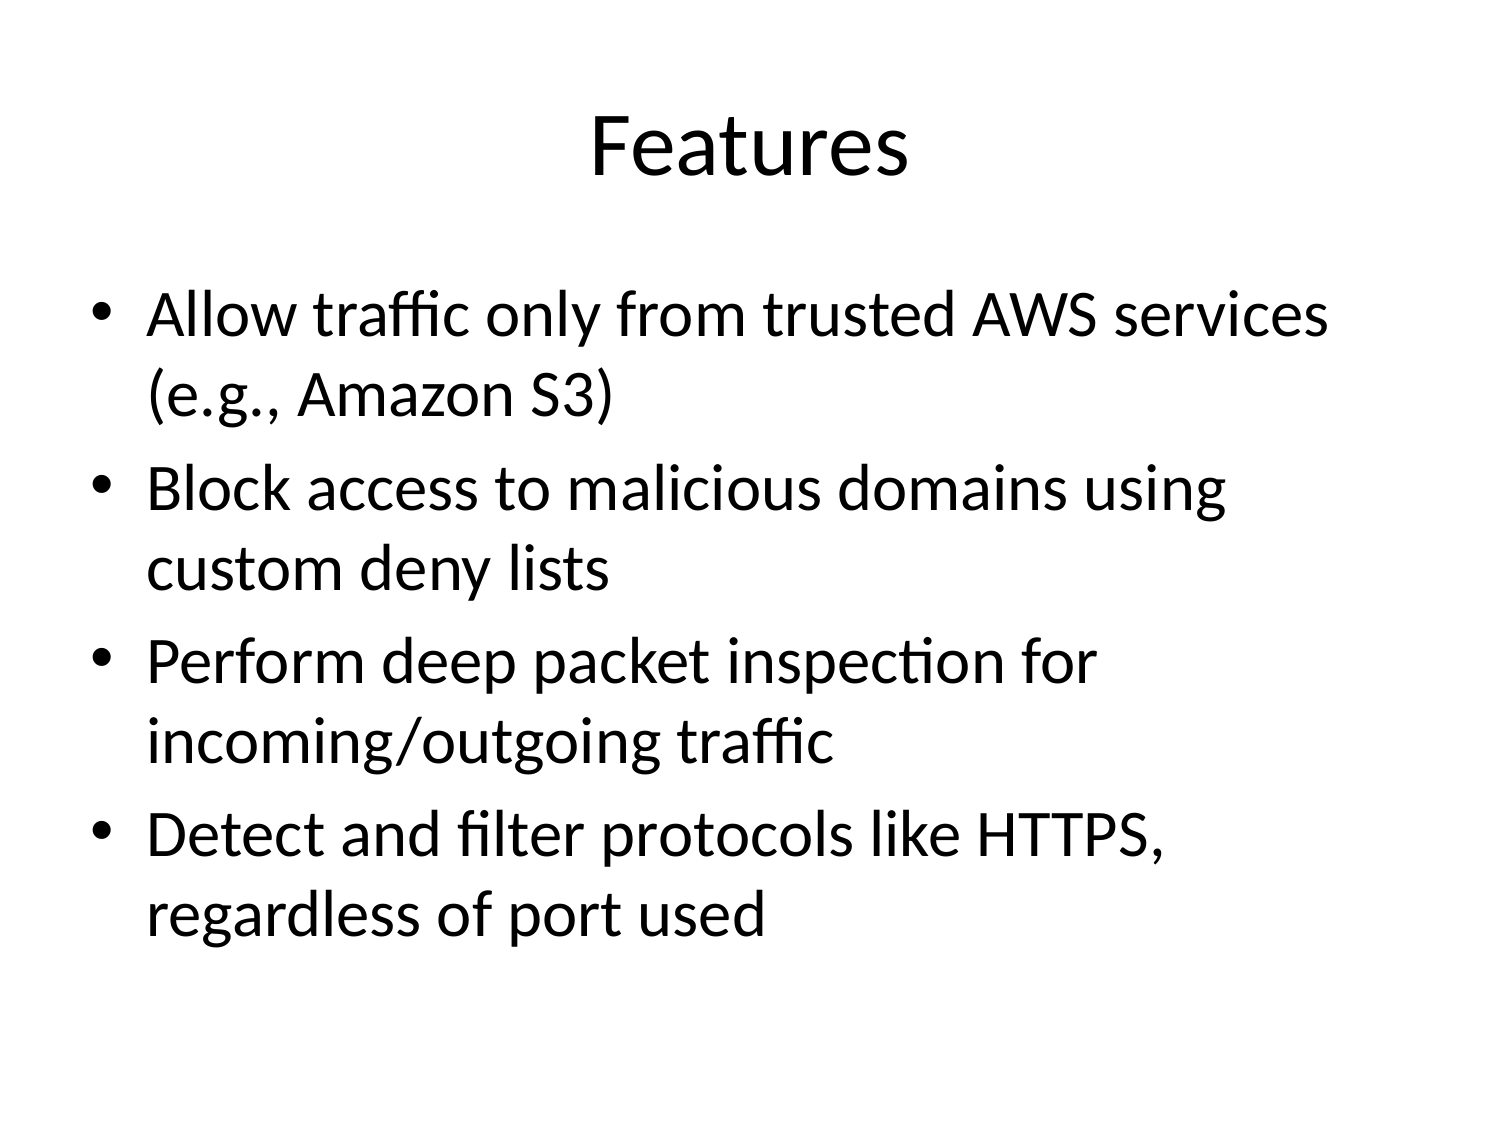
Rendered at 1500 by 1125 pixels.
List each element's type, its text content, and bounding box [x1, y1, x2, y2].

title Features [75, 45, 1425, 233]
list Allow traffic only from trusted AWS services (e.g., Amazon S3) Block access to malicious domains using custom deny lists Perform deep packet inspection for incoming/outgoing traffic Detect and filter protocols like HTTPS, regardless of port used [75, 262, 1425, 1005]
